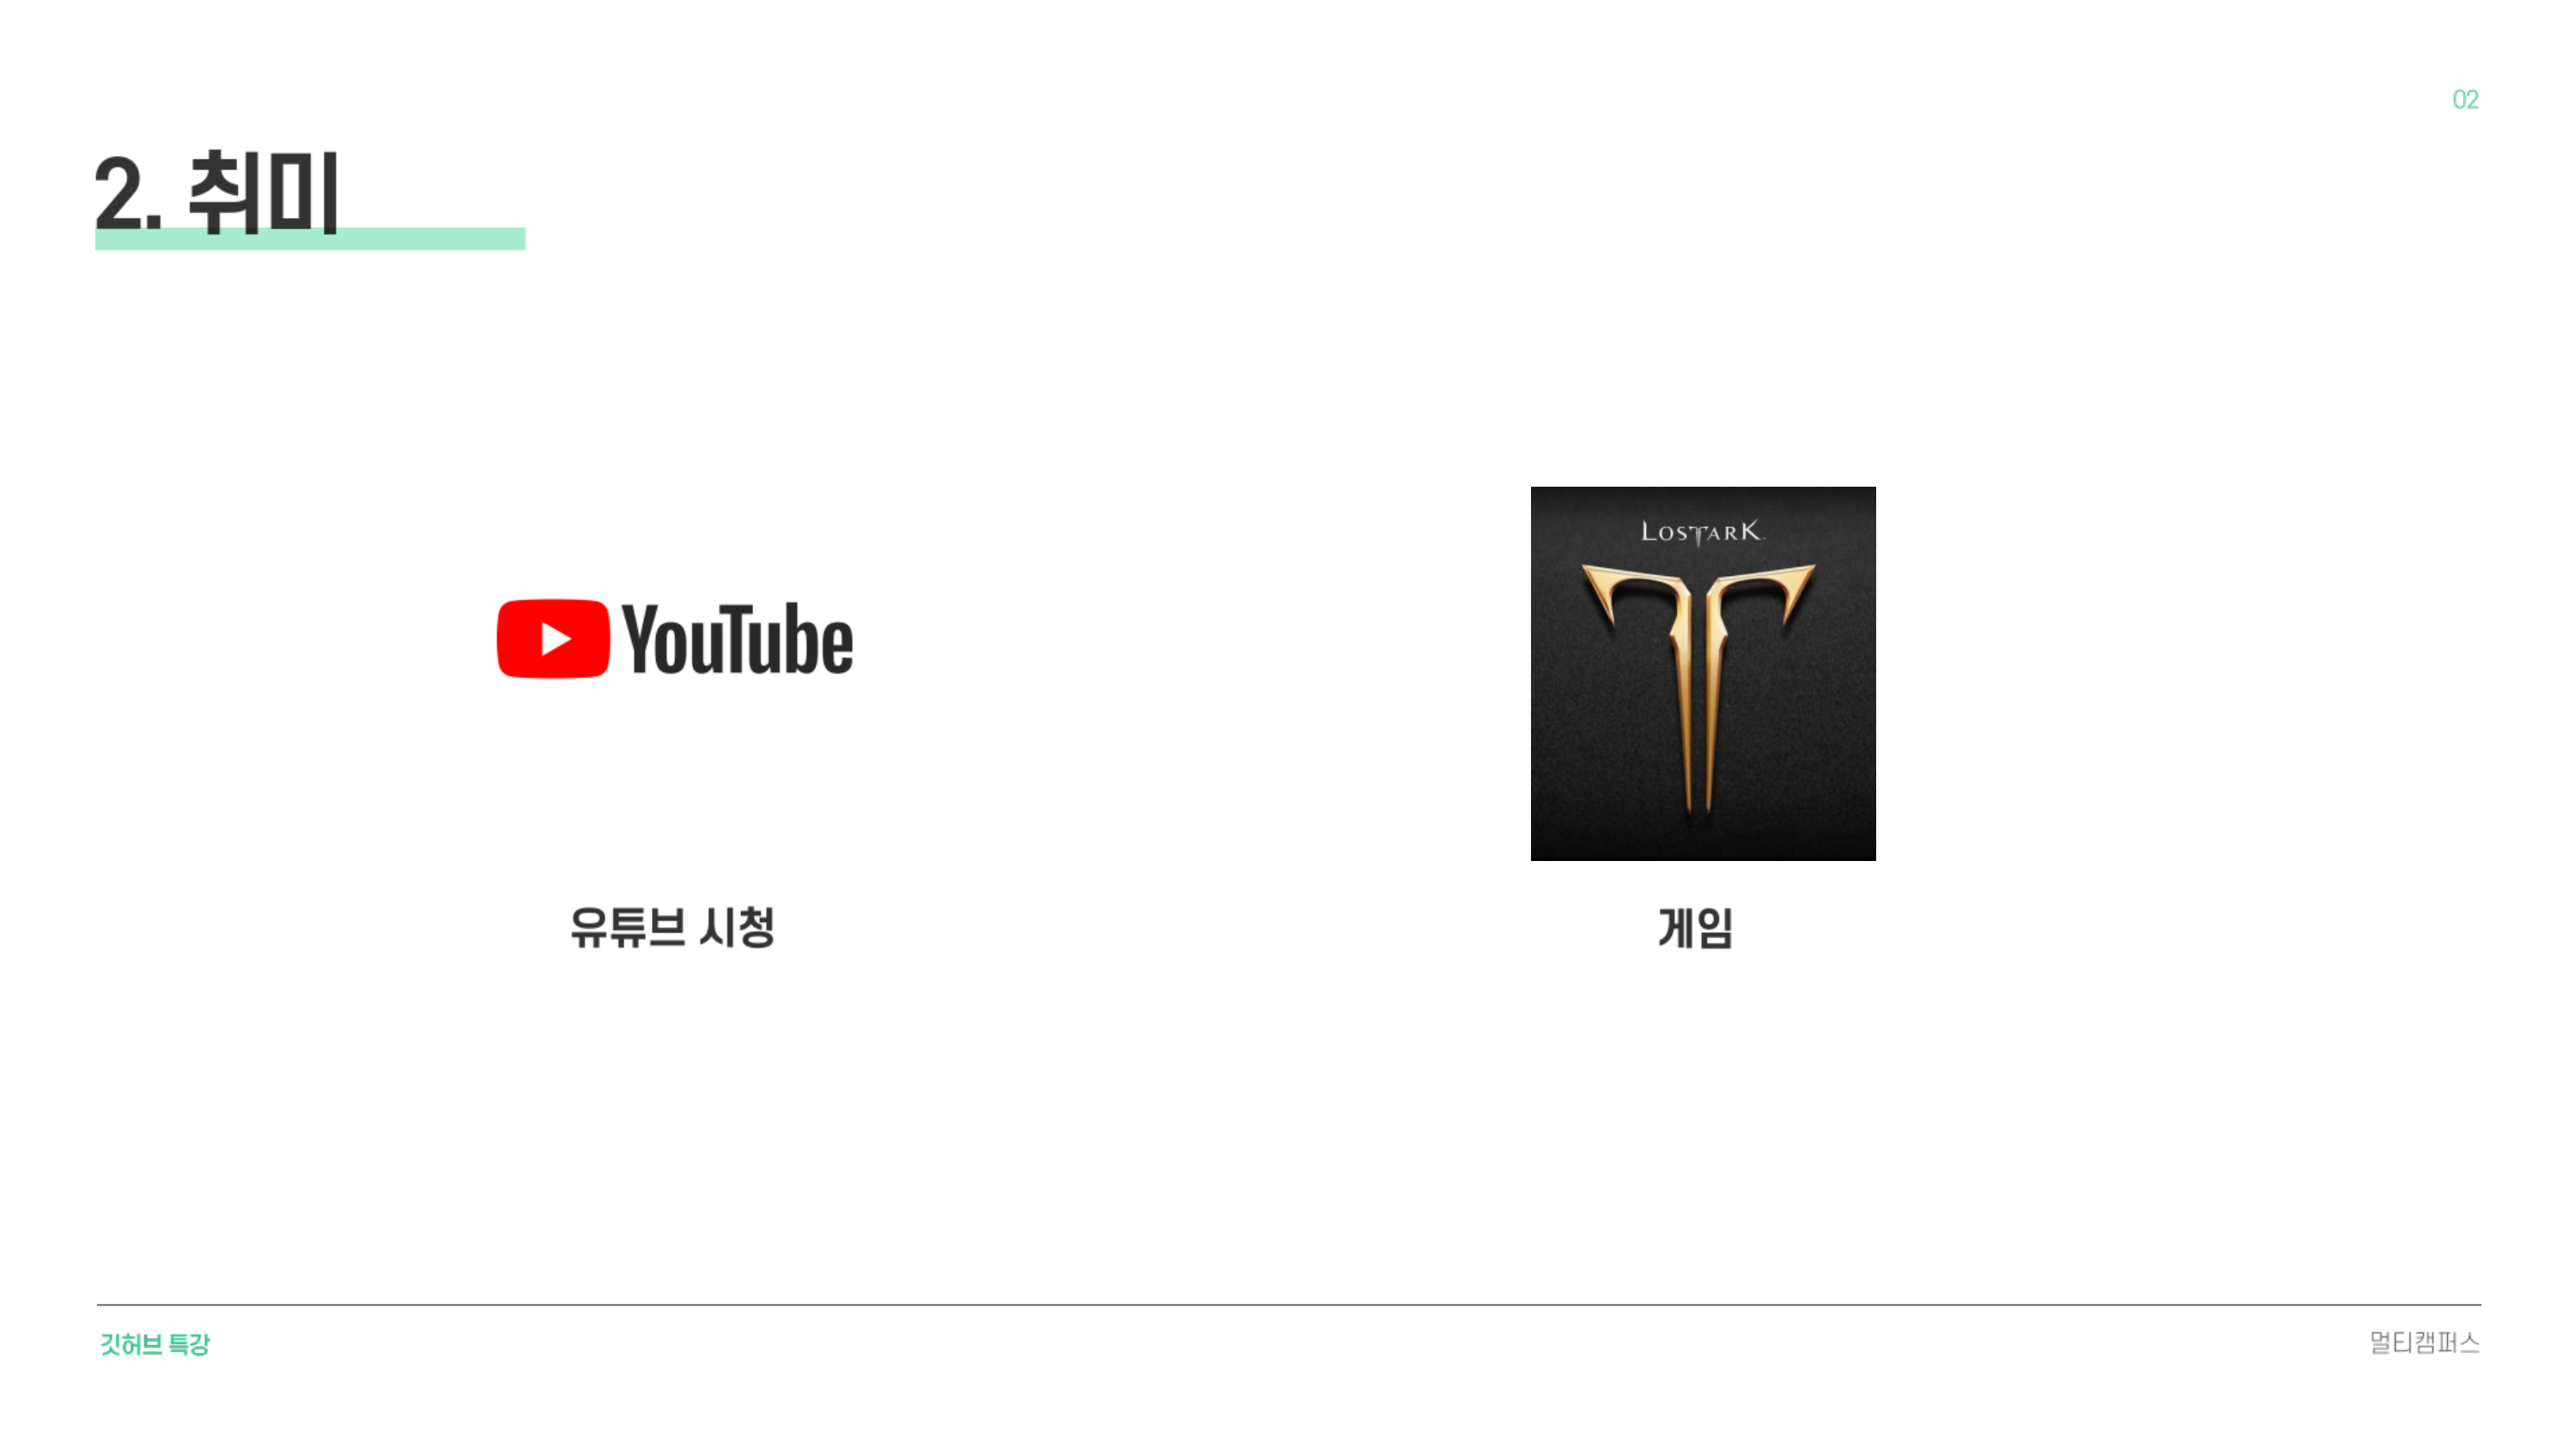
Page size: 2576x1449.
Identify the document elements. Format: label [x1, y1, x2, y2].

picture [96, 1325, 221, 1373]
picture [2119, 1323, 2493, 1364]
picture [562, 893, 794, 968]
picture [1649, 894, 1752, 970]
text_box [457, 421, 893, 858]
picture [2449, 80, 2489, 129]
text_box [96, 1303, 2482, 1308]
text_box [386, 227, 526, 252]
picture [76, 117, 382, 298]
text_box [1531, 486, 1876, 861]
